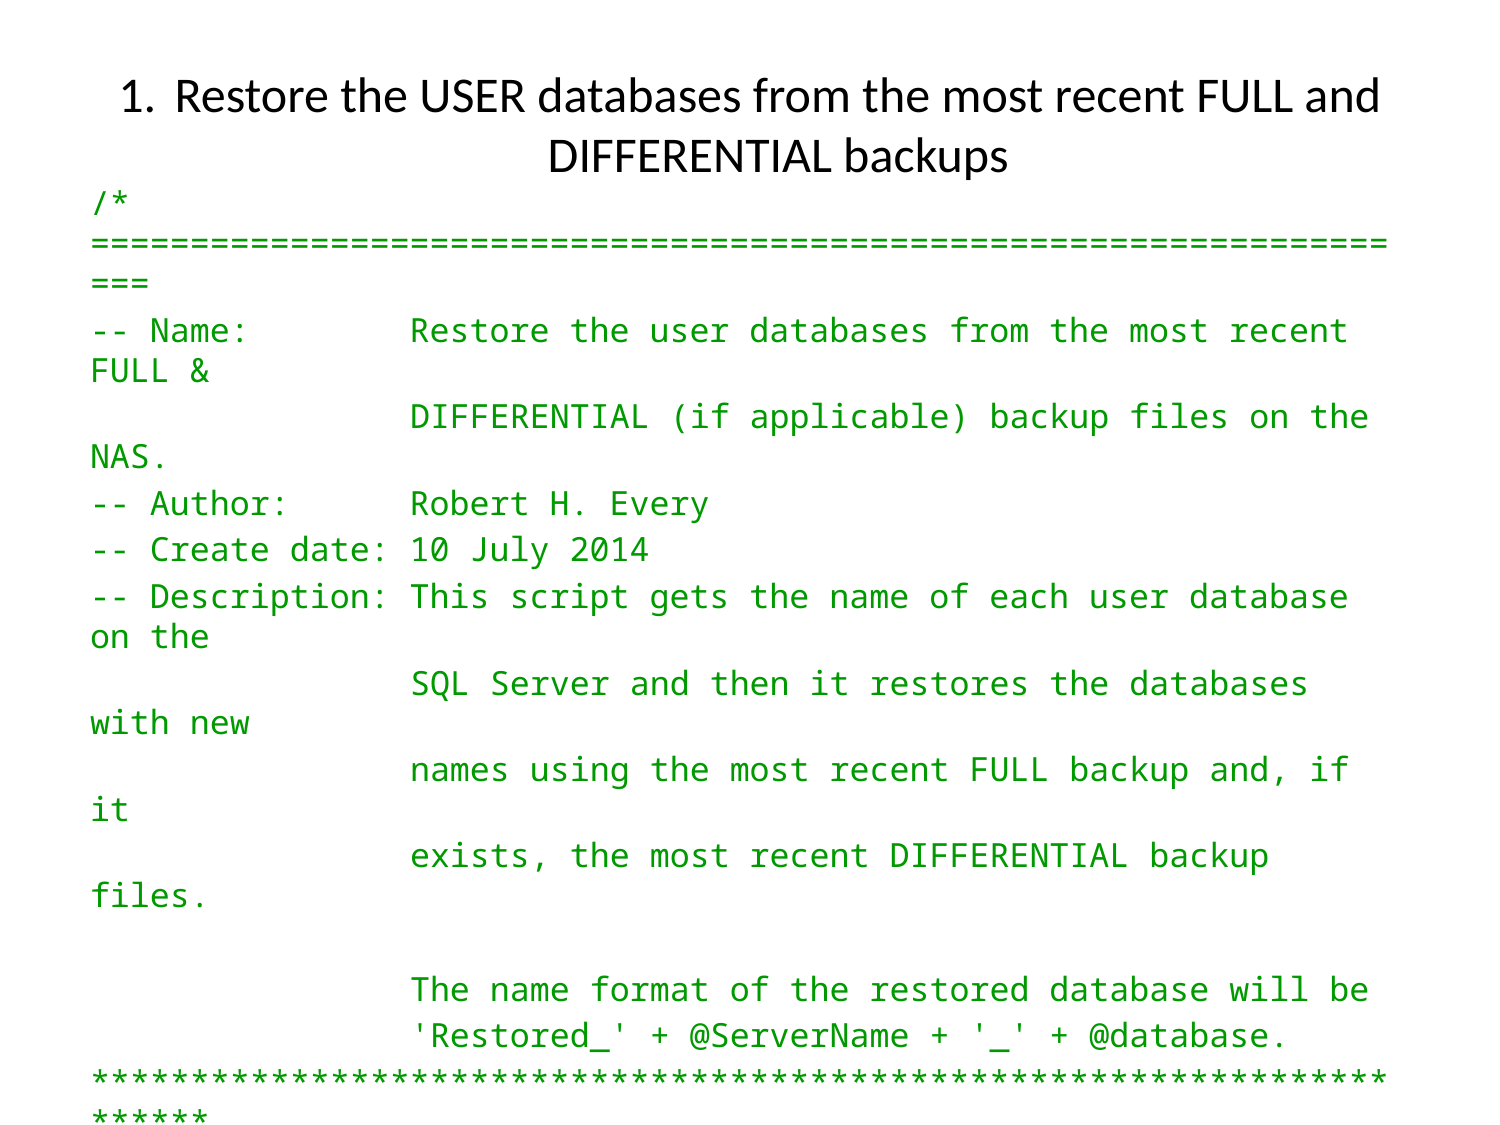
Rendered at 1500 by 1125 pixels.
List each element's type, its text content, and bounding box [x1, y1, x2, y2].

title Restore the USER databases from the most recent FULL and DIFFERENTIAL backups [75, 45, 1425, 174]
list /* ==================================================================== -- Name: Restore the user databases from the most recent FULL & DIFFERENTIAL (if applicable) backup files on the NAS. -- Author: Robert H. Every -- Create date: 10 July 2014 -- Description: This script gets the name of each user database on the SQL Server and then it restores the databases with new names using the most recent FULL backup and, if it exists, the most recent DIFFERENTIAL backup files. The name format of the restored database will be 'Restored_' + @ServerName + '_' + @database. *********************************************************************** ** Revision History *********************************************************************** ** Date Author Description ============================================================== */ SET NOCOUNT ON [75, 174, 1425, 1063]
